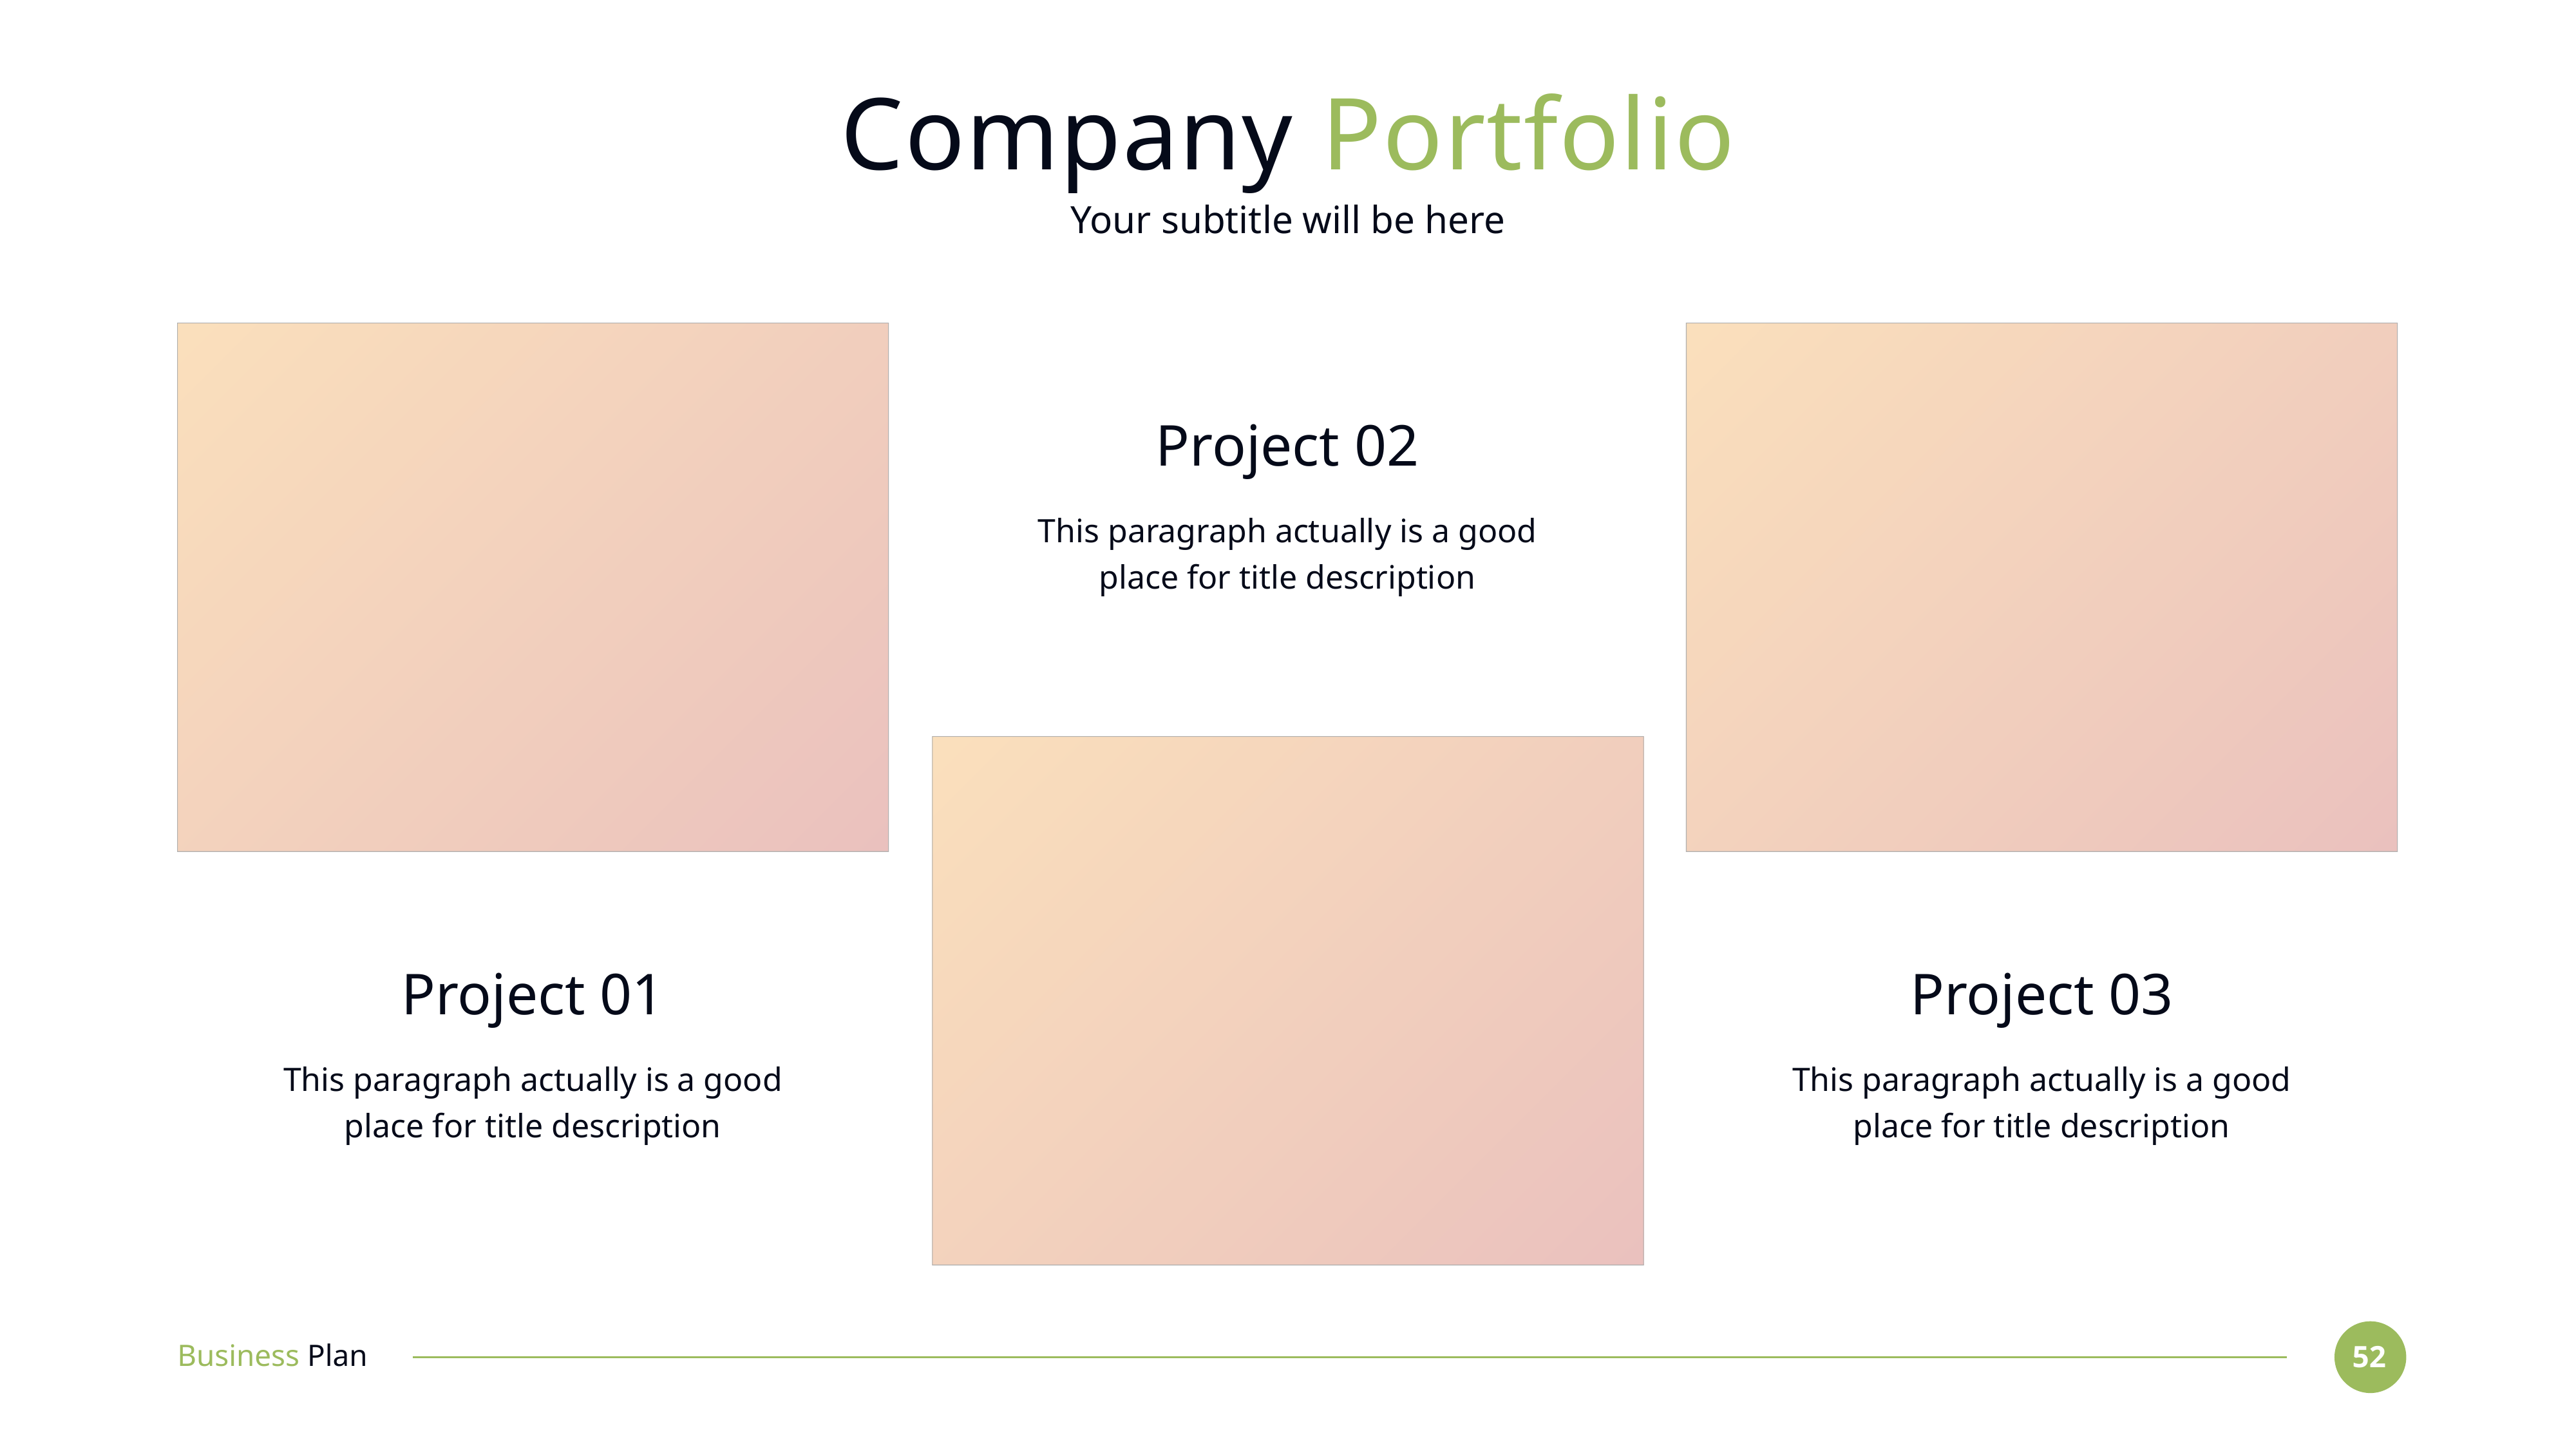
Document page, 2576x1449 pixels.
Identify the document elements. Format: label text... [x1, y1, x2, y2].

list Your subtitle will be here [177, 196, 2399, 243]
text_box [1754, 958, 2329, 1142]
text_box [931, 735, 1645, 1266]
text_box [245, 958, 820, 1142]
title Company Portfolio [177, 70, 2399, 193]
picture [176, 323, 889, 854]
picture [1685, 323, 2398, 854]
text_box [999, 409, 1575, 594]
picture [932, 734, 1644, 1264]
